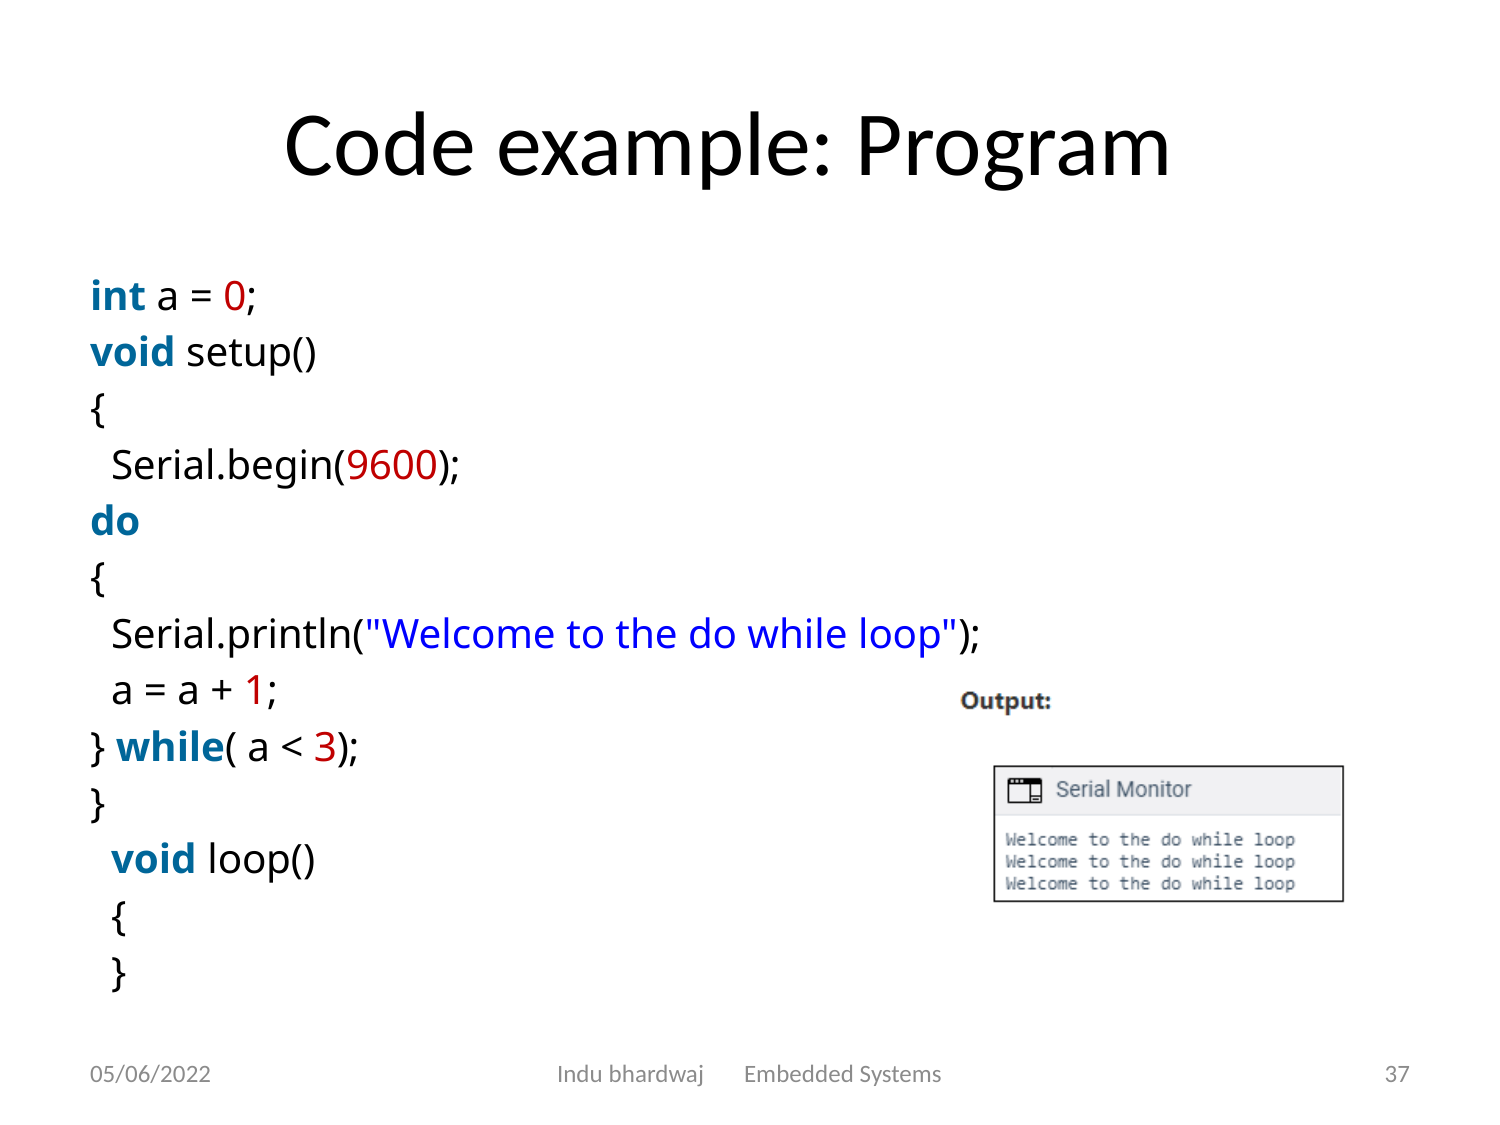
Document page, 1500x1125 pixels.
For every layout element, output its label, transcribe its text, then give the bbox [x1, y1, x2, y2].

footer Indu bhardwaj Embedded Systems [512, 1042, 988, 1103]
title Code example: Program [75, 45, 1425, 233]
list int a = 0; void setup() { Serial.begin(9600); do { Serial.println("Welcome to the do while loop"); a = a + 1; } while( a < 3); } void loop() { } [75, 262, 1425, 1005]
slide_number 37 [1074, 1042, 1425, 1103]
picture [949, 681, 1377, 918]
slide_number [75, 1042, 425, 1103]
